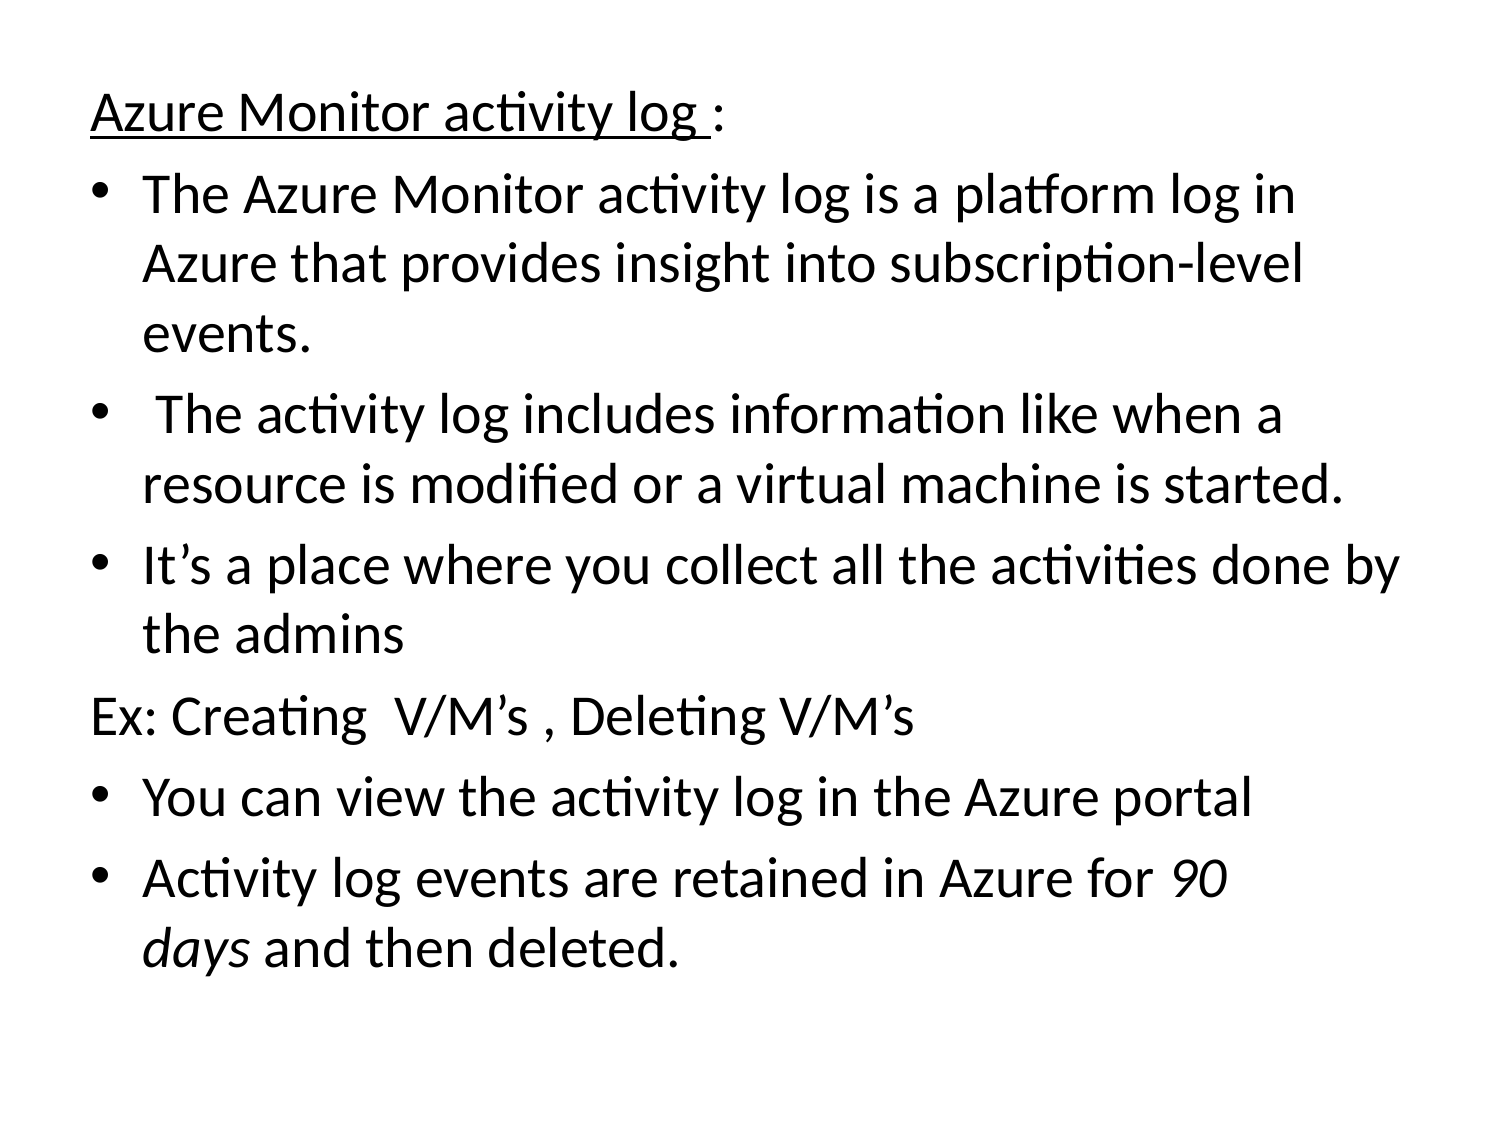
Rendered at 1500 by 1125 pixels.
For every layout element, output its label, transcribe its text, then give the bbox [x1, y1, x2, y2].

list Azure Monitor activity log : The Azure Monitor activity log is a platform log in Azure that provides insight into subscription-level events. The activity log includes information like when a resource is modified or a virtual machine is started. It’s a place where you collect all the activities done by the admins Ex: Creating V/M’s , Deleting V/M’s You can view the activity log in the Azure portal Activity log events are retained in Azure for 90 days and then deleted. [75, 66, 1425, 1005]
